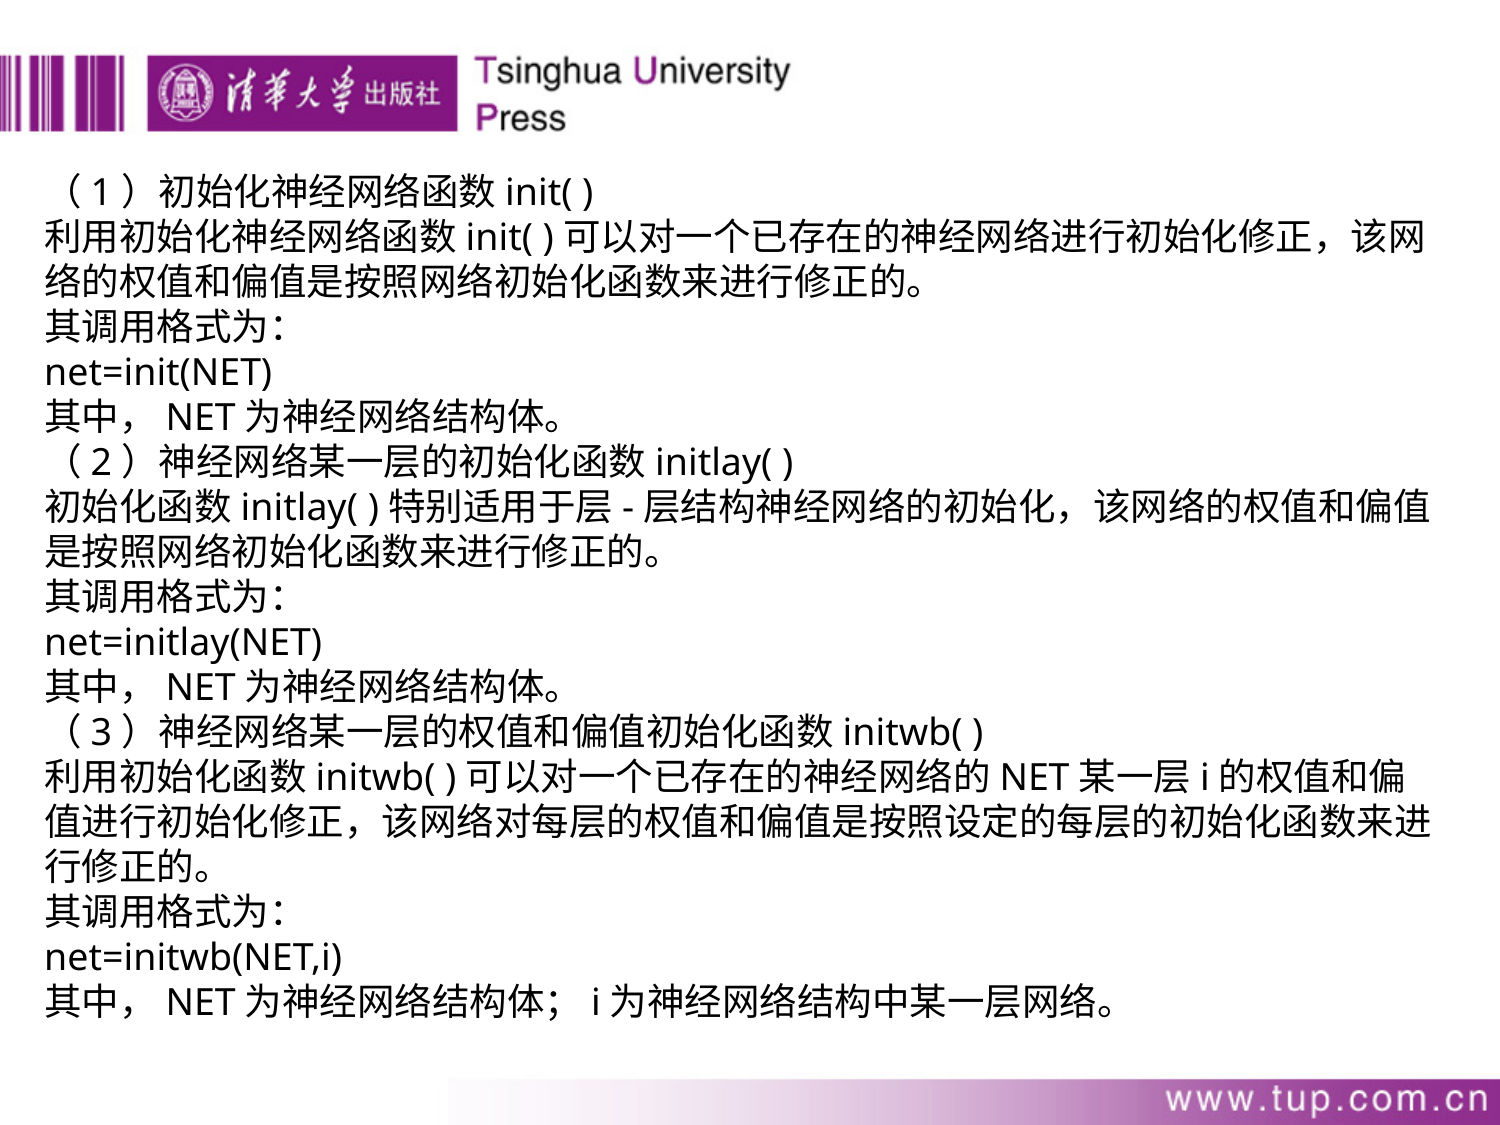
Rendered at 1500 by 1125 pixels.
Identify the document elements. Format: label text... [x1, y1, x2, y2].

picture [0, 1059, 1500, 1125]
picture [0, 34, 1500, 149]
text_box （1）初始化神经网络函数init( ) 利用初始化神经网络函数init( )可以对一个已存在的神经网络进行初始化修正，该网络的权值和偏值是按照网络初始化函数来进行修正的。 其调用格式为： net=init(NET) 其中，NET为神经网络结构体。 （2）神经网络某一层的初始化函数initlay( ) 初始化函数initlay( )特别适用于层-层结构神经网络的初始化，该网络的权值和偏值是按照网络初始化函数来进行修正的。 其调用格式为： net=initlay(NET) 其中，NET为神经网络结构体。 （3）神经网络某一层的权值和偏值初始化函数initwb( ) 利用初始化函数initwb( )可以对一个已存在的神经网络的NET某一层i的权值和偏值进行初始化修正，该网络对每层的权值和偏值是按照设定的每层的初始化函数来进行修正的。 其调用格式为： net=initwb(NET,i) 其中，NET为神经网络结构体；i为神经网络结构中某一层网络。 [29, 160, 1447, 1031]
